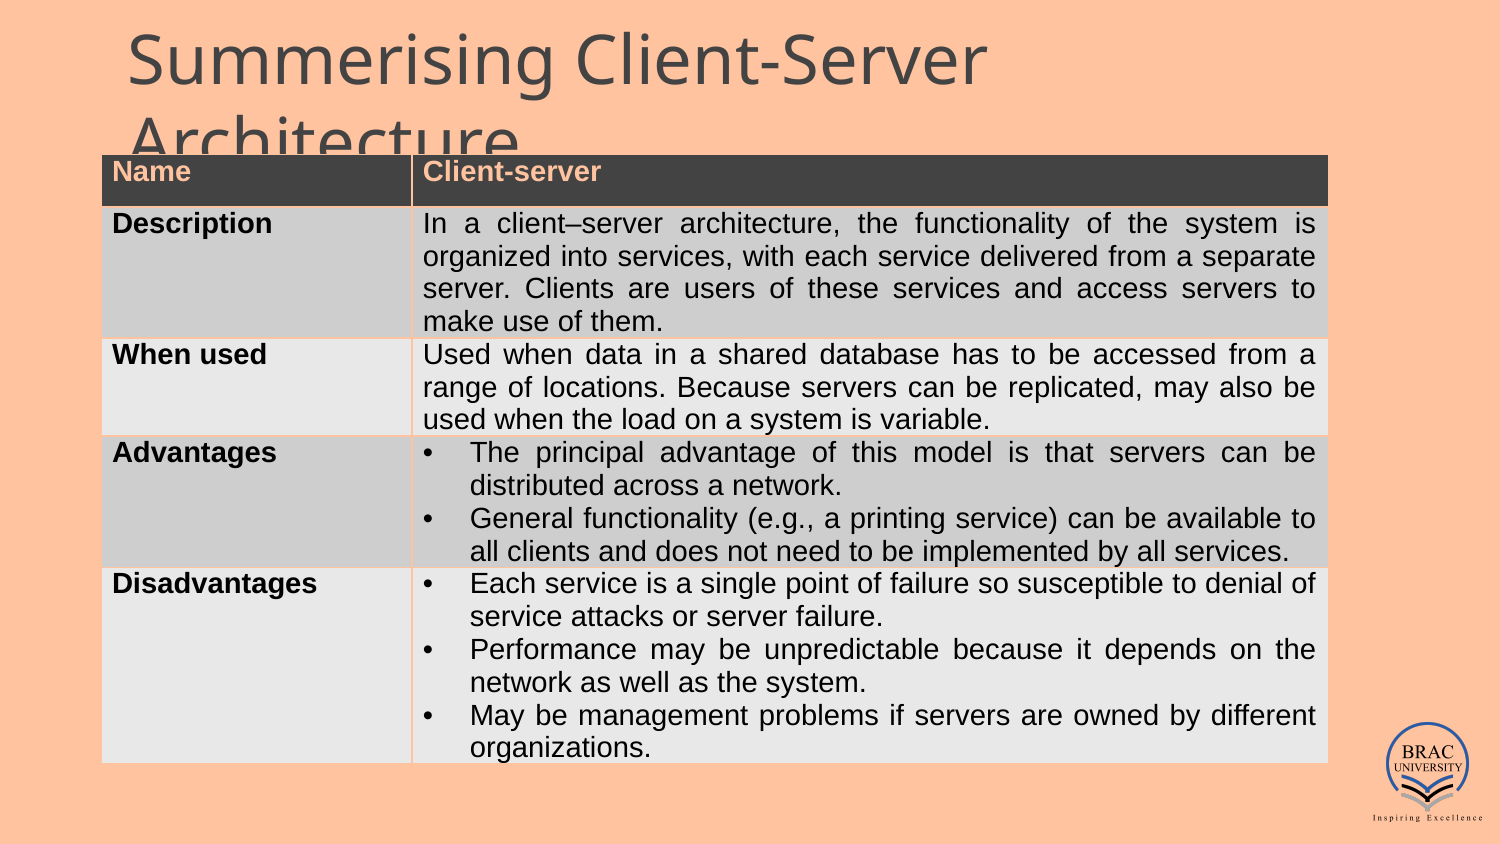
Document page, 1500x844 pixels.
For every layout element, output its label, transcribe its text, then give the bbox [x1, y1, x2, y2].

table_header Client-server [413, 155, 1328, 206]
picture [1373, 722, 1482, 822]
table_cell Description [102, 208, 411, 337]
table_cell Disadvantages [102, 568, 411, 763]
table_cell Used when data in a shared database has to be accessed from a range of locations. Because servers can be replicated, may also be used when the load on a system is variable. [413, 339, 1328, 435]
table_cell In a client–server architecture, the functionality of the system is organized into services, with each service delivered from a separate server. Clients are users of these services and access servers to make use of them. [413, 208, 1328, 337]
table_cell Advantages [102, 437, 411, 567]
table_header Name [102, 155, 411, 206]
table_cell The principal advantage of this model is that servers can be distributed across a network. General functionality (e.g., a printing service) can be available to all clients and does not need to be implemented by all services. [413, 437, 1328, 567]
table_cell When used [102, 339, 411, 435]
table_cell Each service is a single point of failure so susceptible to denial of service attacks or server failure. Performance may be unpredictable because it depends on the network as well as the system. May be management problems if servers are owned by different organizations. [413, 568, 1328, 763]
title Summerising Client-Server Architecture [127, 16, 1256, 154]
